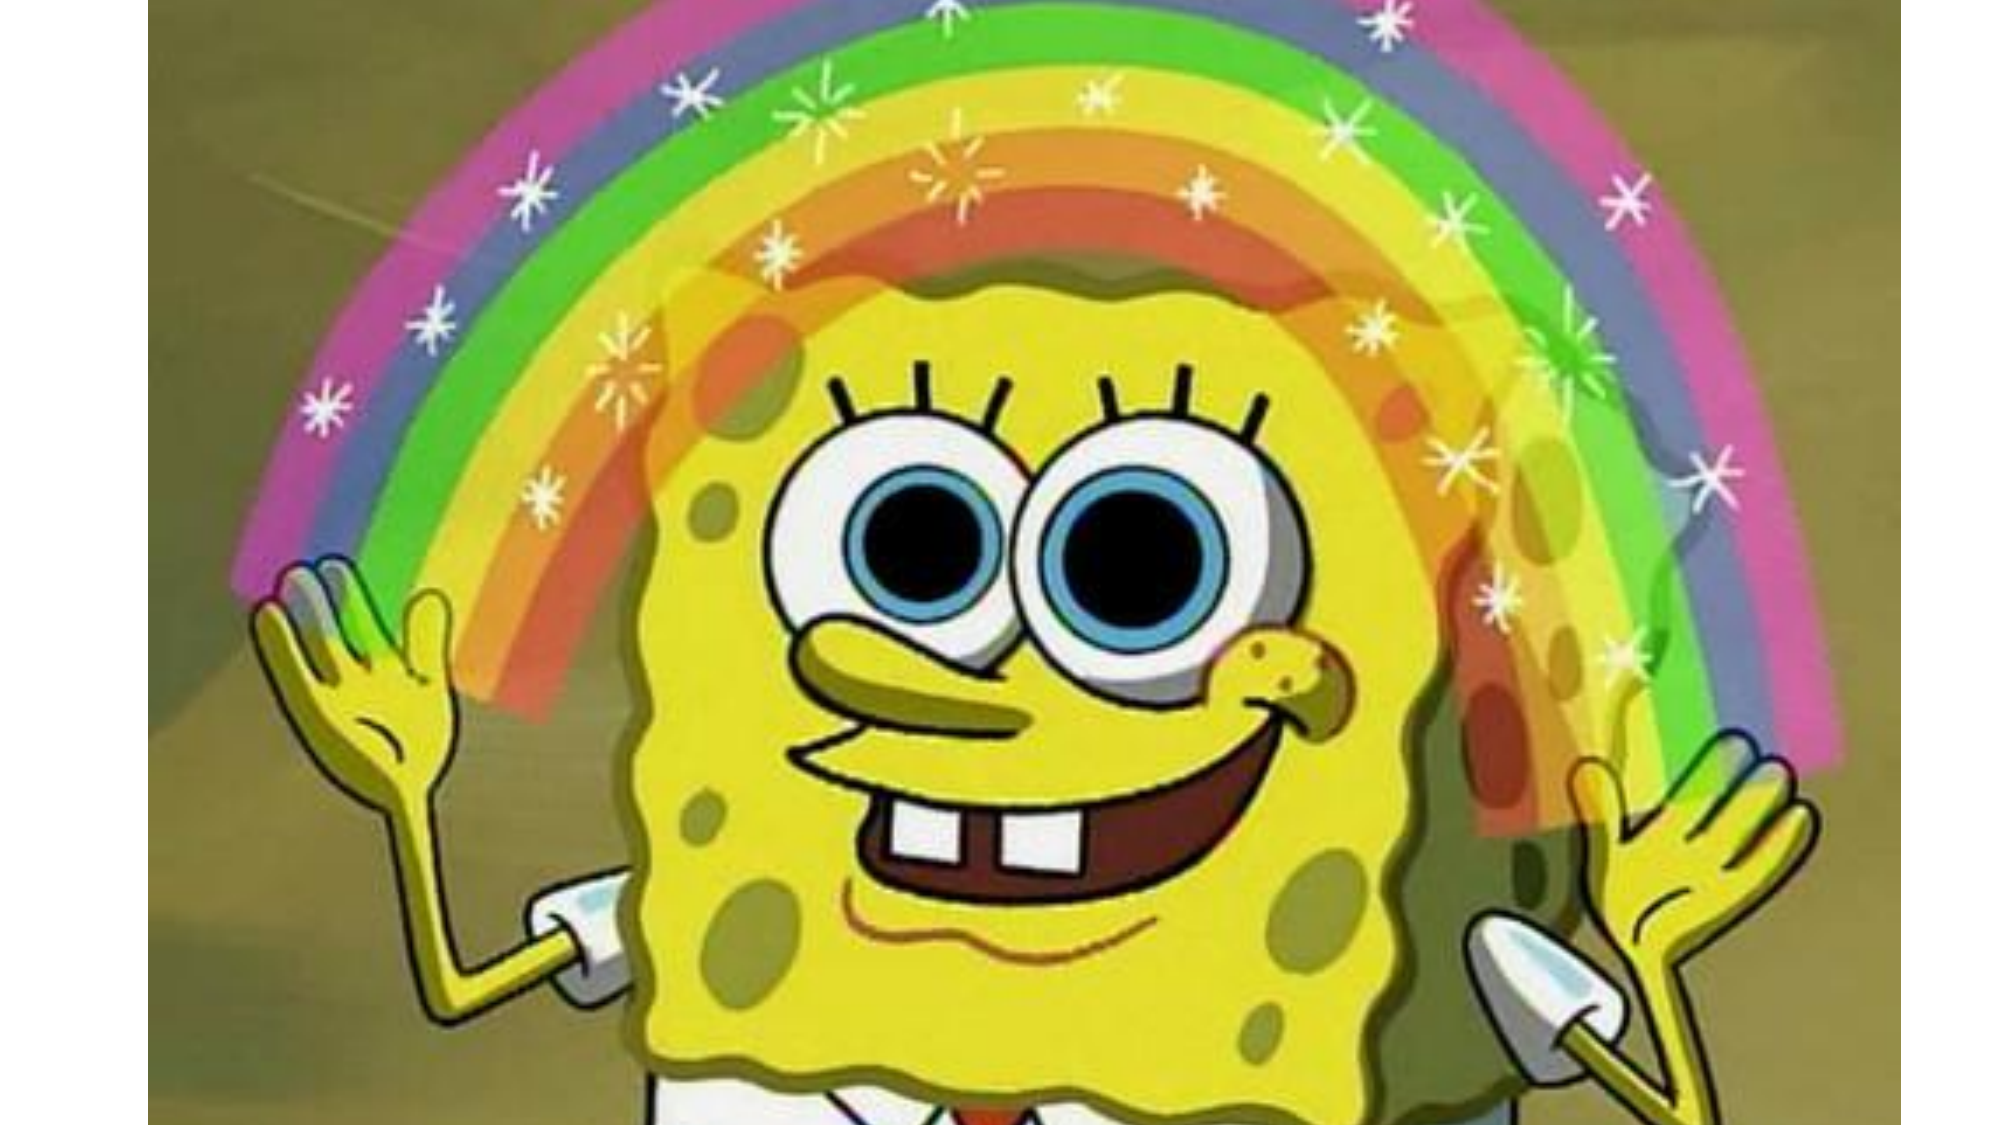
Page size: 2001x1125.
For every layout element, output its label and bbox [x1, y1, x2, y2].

picture [148, 0, 1901, 1125]
